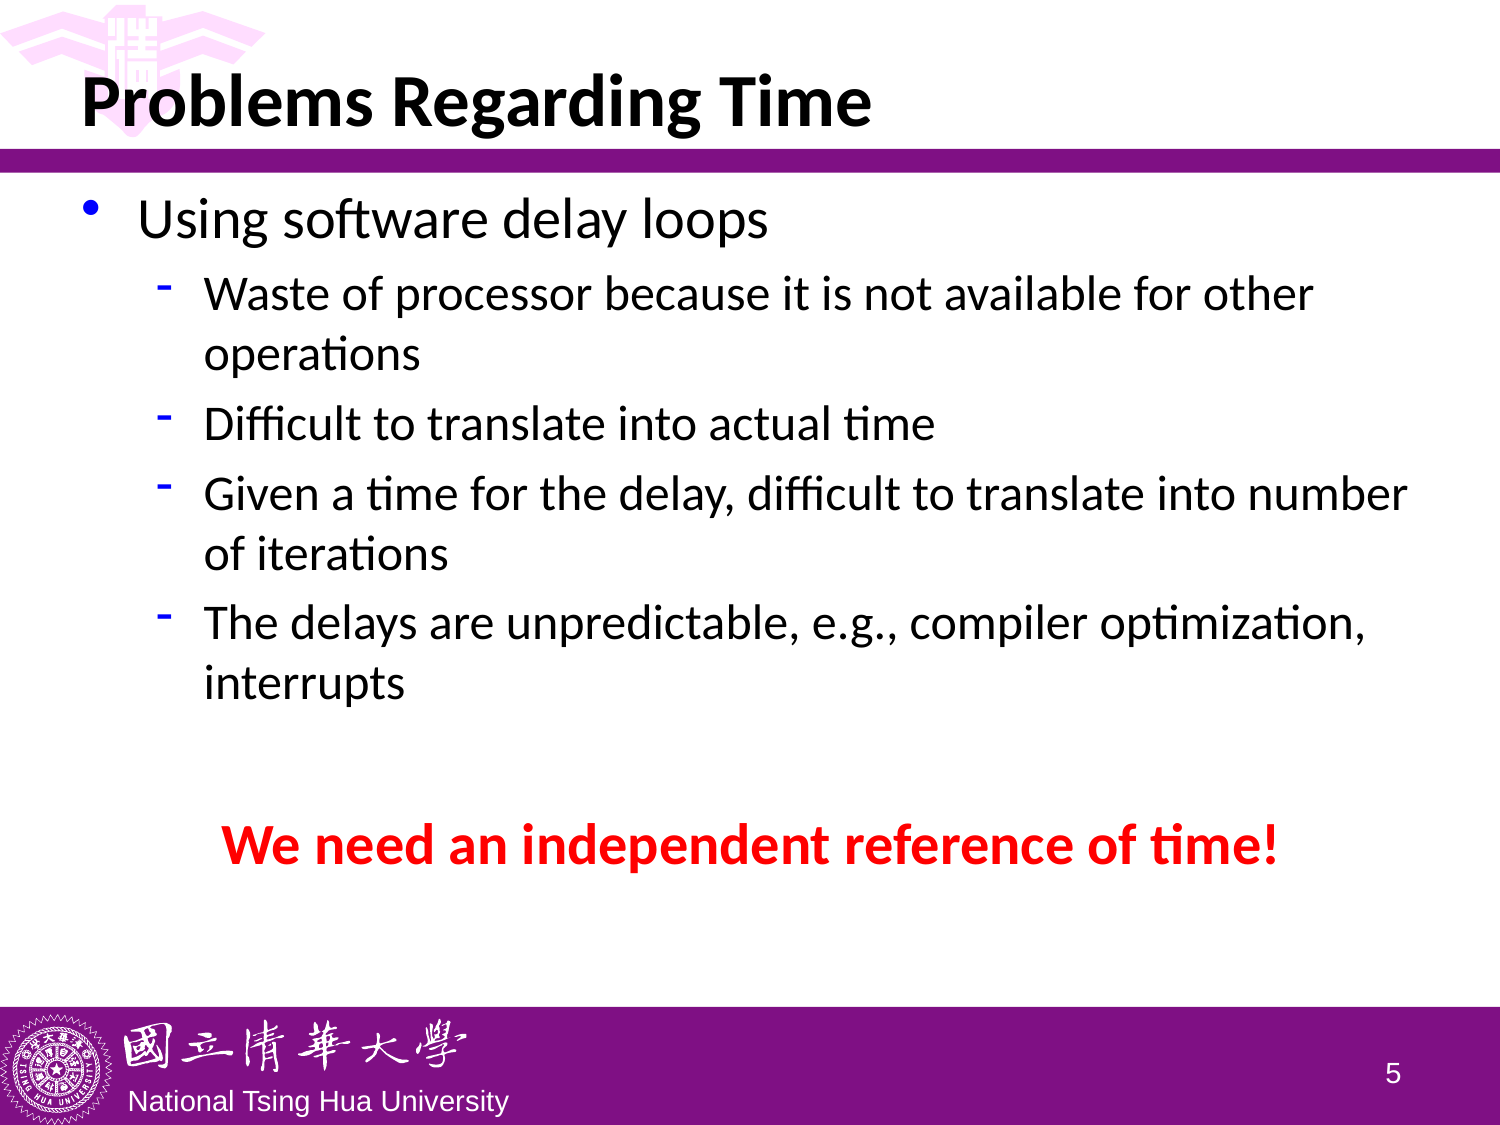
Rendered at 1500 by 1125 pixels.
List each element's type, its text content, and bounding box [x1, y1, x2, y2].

slide_number 4 [1104, 1021, 1417, 1097]
title Problems Regarding Time [66, 37, 1436, 149]
list Using software delay loops Waste of processor because it is not available for other operations Difficult to translate into actual time Given a time for the delay, difficult to translate into number of iterations The delays are unpredictable, e.g., compiler optimization, interrupts We need an independent reference of time! [66, 172, 1436, 1003]
